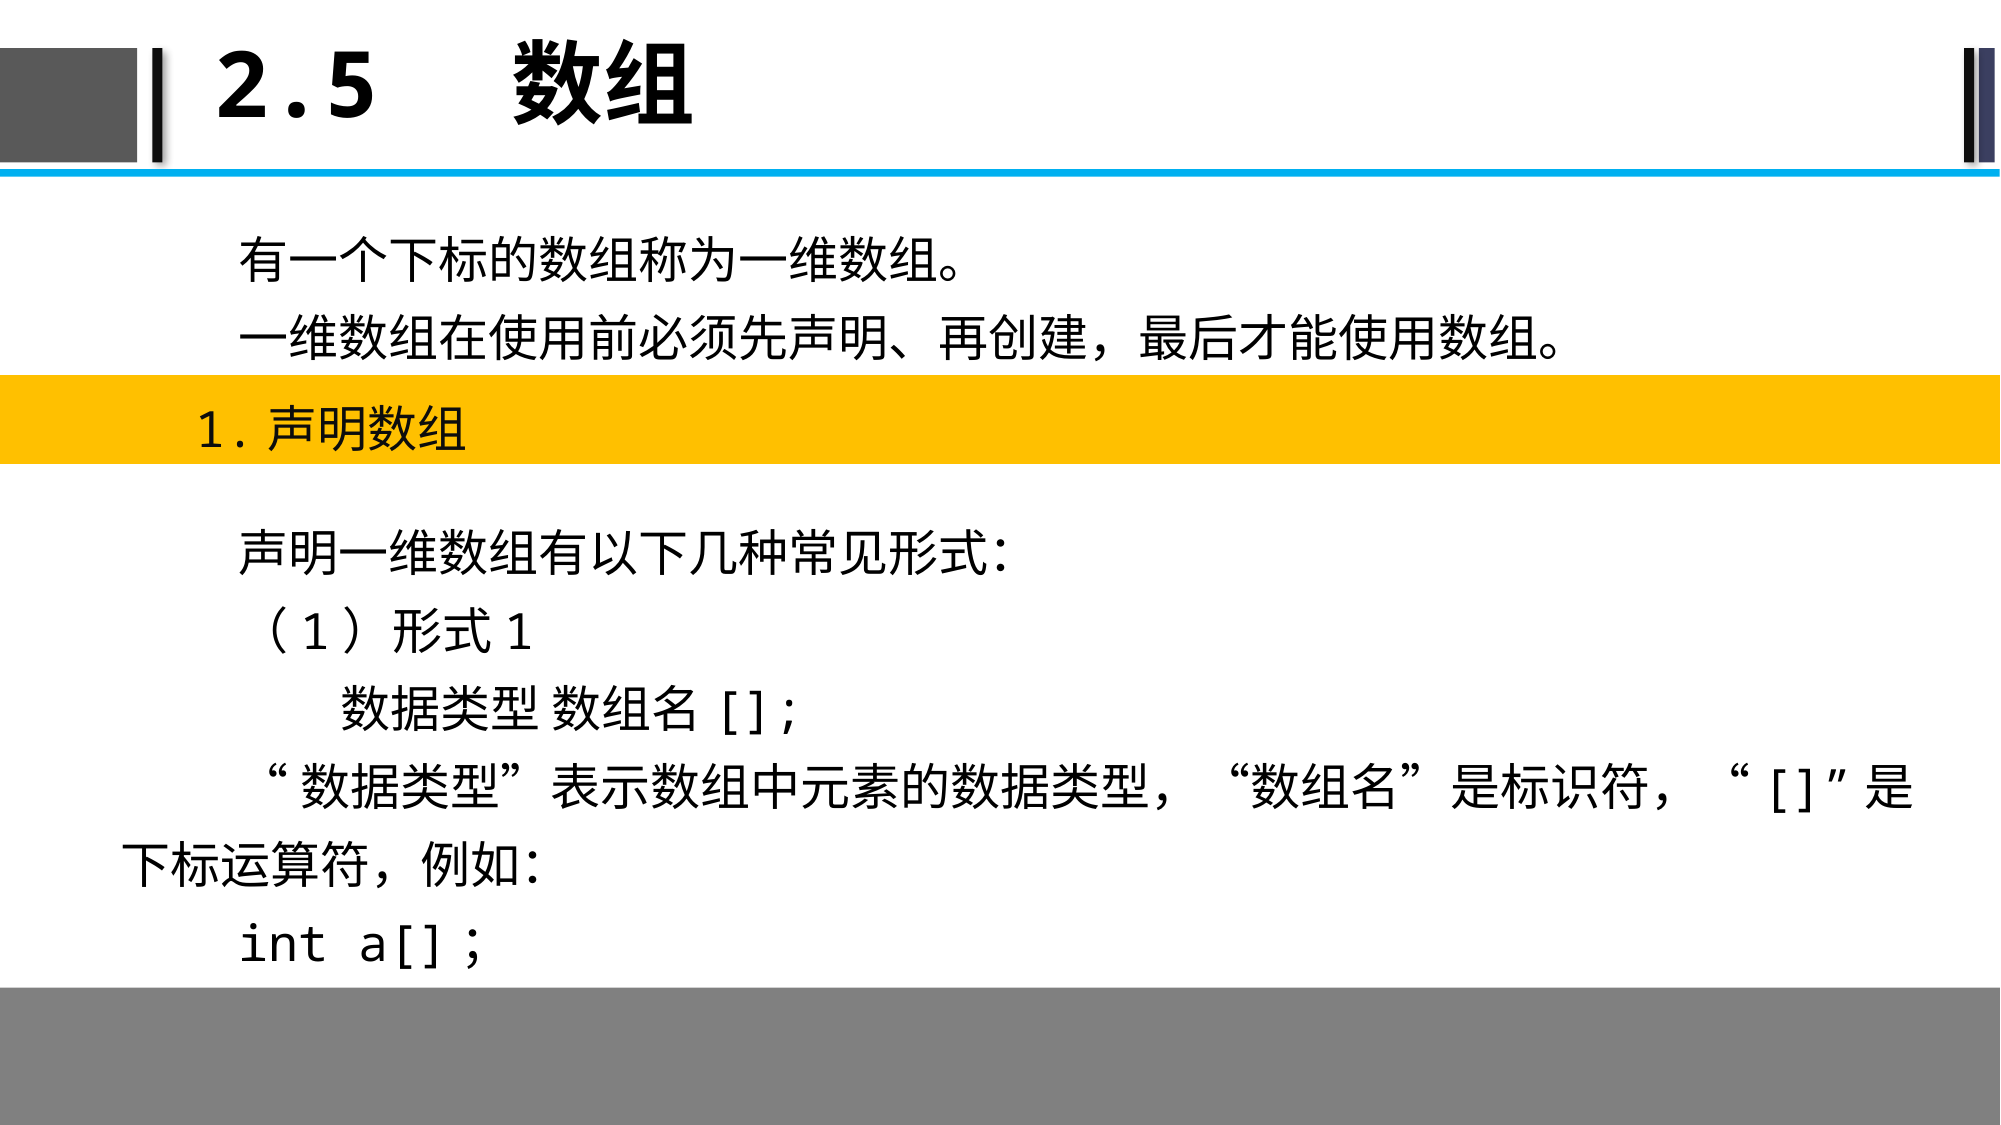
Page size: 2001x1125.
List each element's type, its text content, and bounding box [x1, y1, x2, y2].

text_box 1.声明数组 [175, 375, 1704, 463]
text_box 有一个下标的数组称为一维数组。 一维数组在使用前必须先声明、再创建，最后才能使用数组。 声明一维数组有以下几种常见形式： （1）形式1 数据类型 数组名[]; “数据类型”表示数组中元素的数据类型，“数组名”是标识符，“[]”是下标运算符，例如： int a[]； [100, 200, 1938, 374]
text_box [0, 987, 2000, 1125]
text_box [0, 374, 2000, 465]
text_box 有一个下标的数组称为一维数组。 一维数组在使用前必须先声明、再创建，最后才能使用数组。 声明一维数组有以下几种常见形式： （1）形式1 数据类型 数组名[]; “数据类型”表示数组中元素的数据类型，“数组名”是标识符，“[]”是下标运算符，例如： int a[]； [100, 465, 1938, 987]
title 2.5 数组 [199, 0, 1888, 168]
text_box [0, 168, 2000, 178]
text_box [150, 581, 863, 670]
